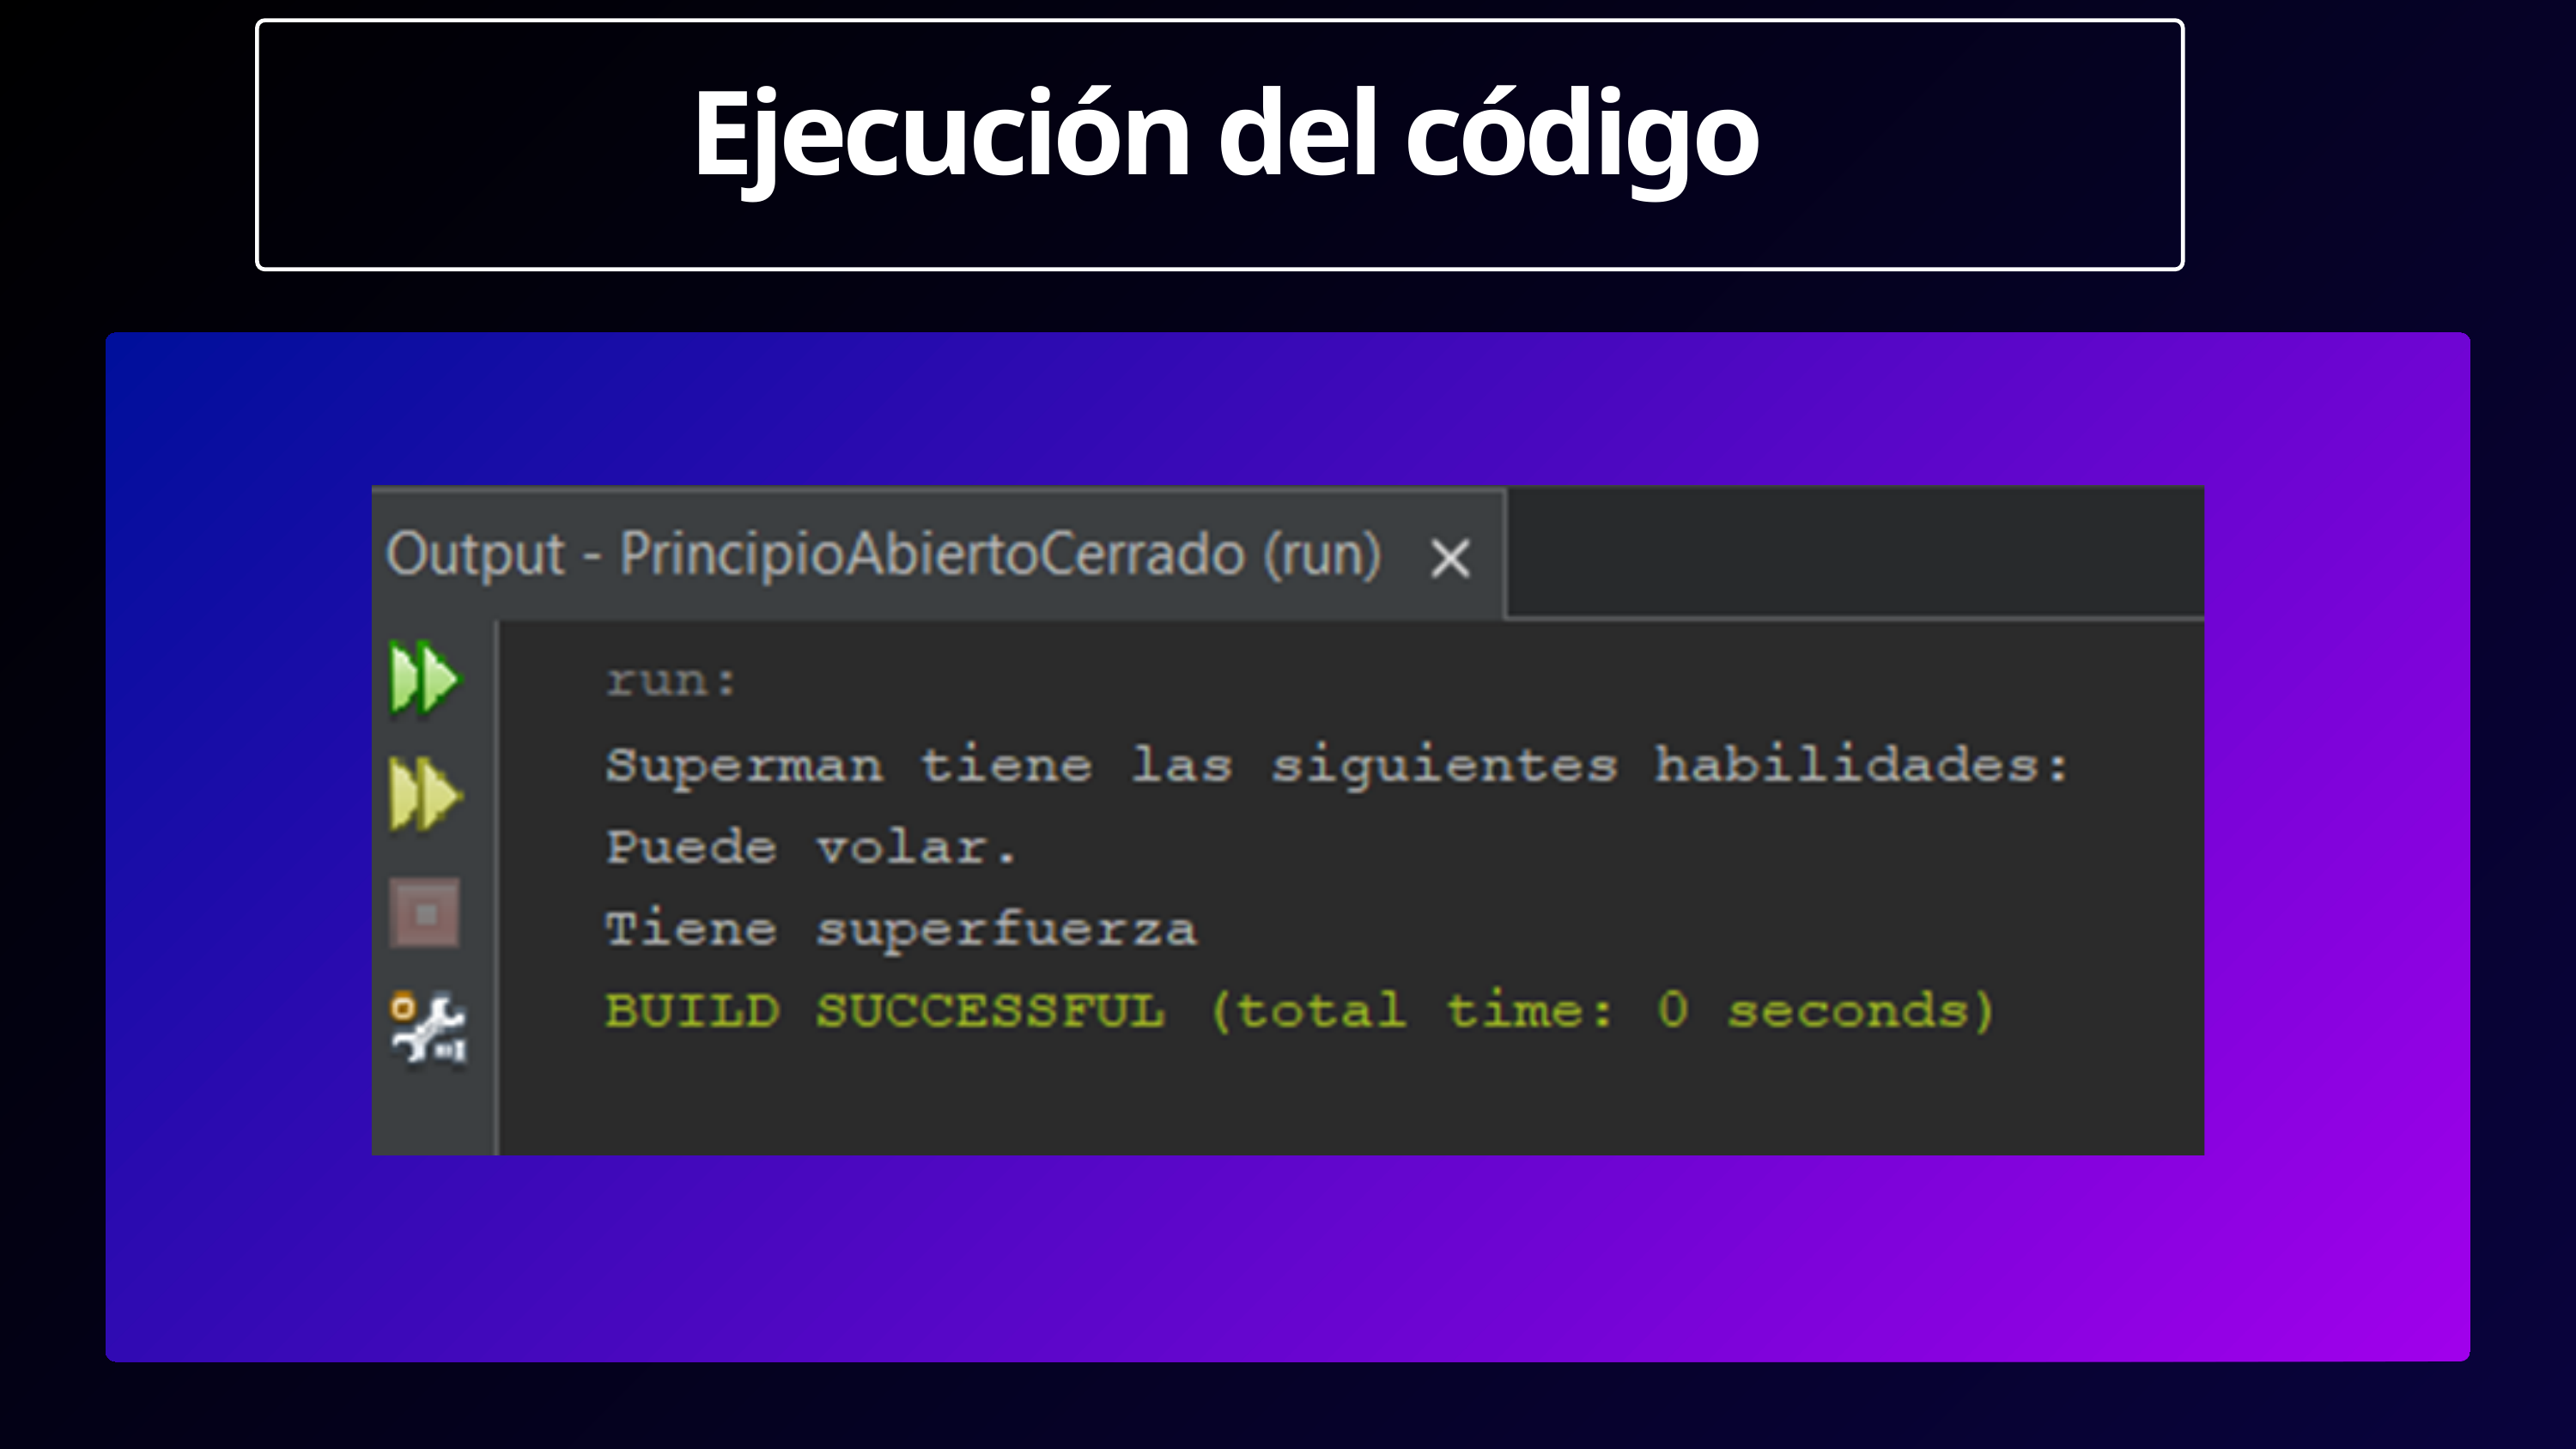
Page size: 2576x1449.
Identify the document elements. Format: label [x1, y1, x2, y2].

text_box [105, 332, 2471, 1362]
text_box [257, 20, 2184, 270]
